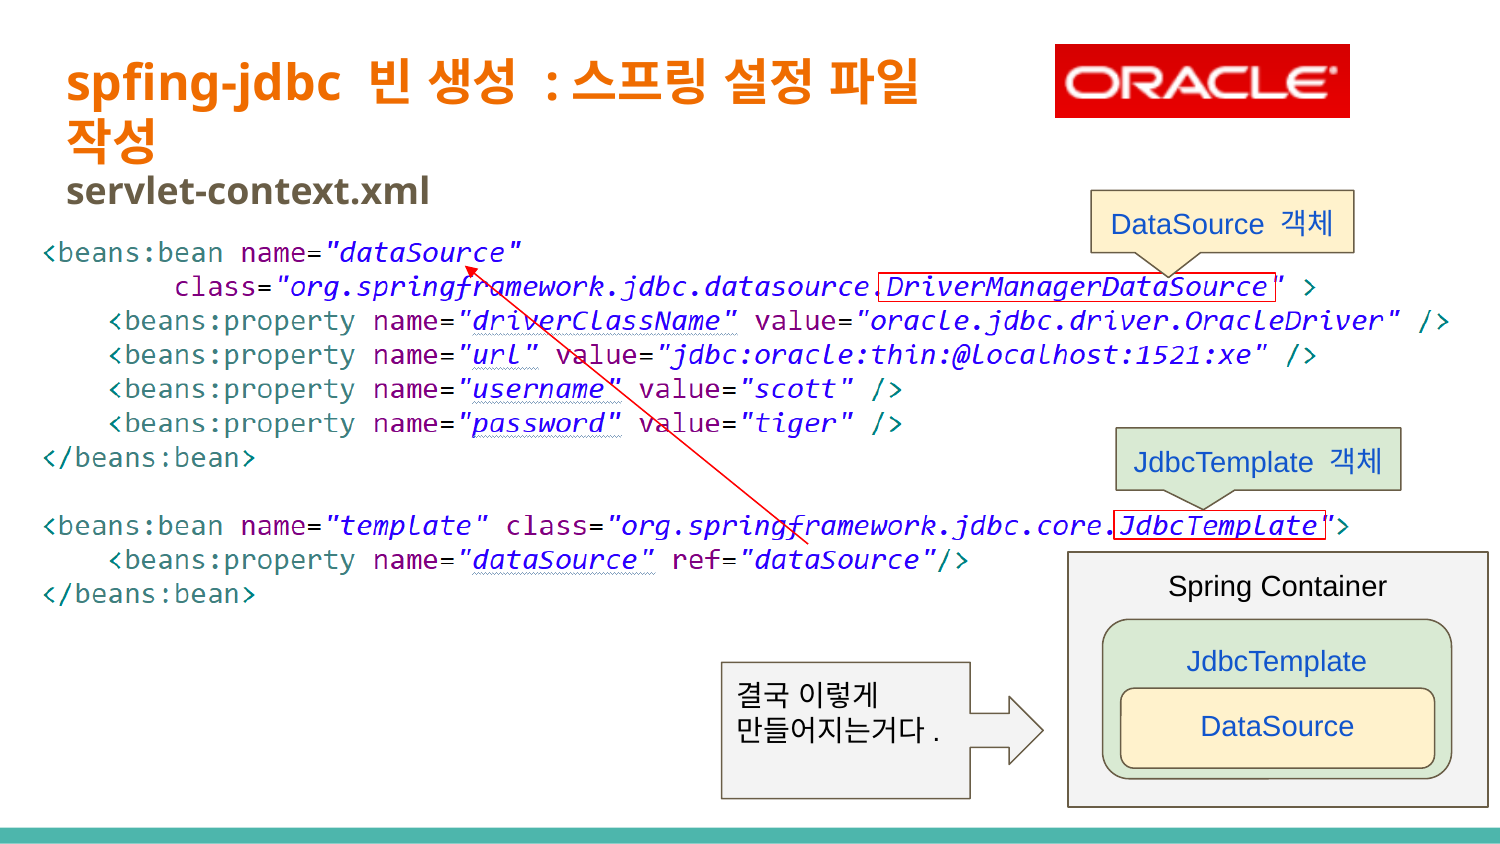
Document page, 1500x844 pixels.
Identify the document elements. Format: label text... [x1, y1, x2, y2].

text_box DataSource 객체 [1091, 190, 1354, 225]
text_box Spring Container [1067, 551, 1488, 808]
picture [1055, 44, 1351, 118]
title spfing-jdbc 빈 생성 :스프링 설정 파일 작성 [51, 35, 1028, 131]
text_box DataSource [1120, 688, 1435, 769]
list servlet-context.xml [51, 145, 472, 208]
text_box JdbcTemplate [1102, 620, 1452, 779]
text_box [464, 265, 809, 545]
picture [24, 227, 1476, 612]
text_box 결국 이렇게 만들어지는거다. [721, 662, 1044, 799]
